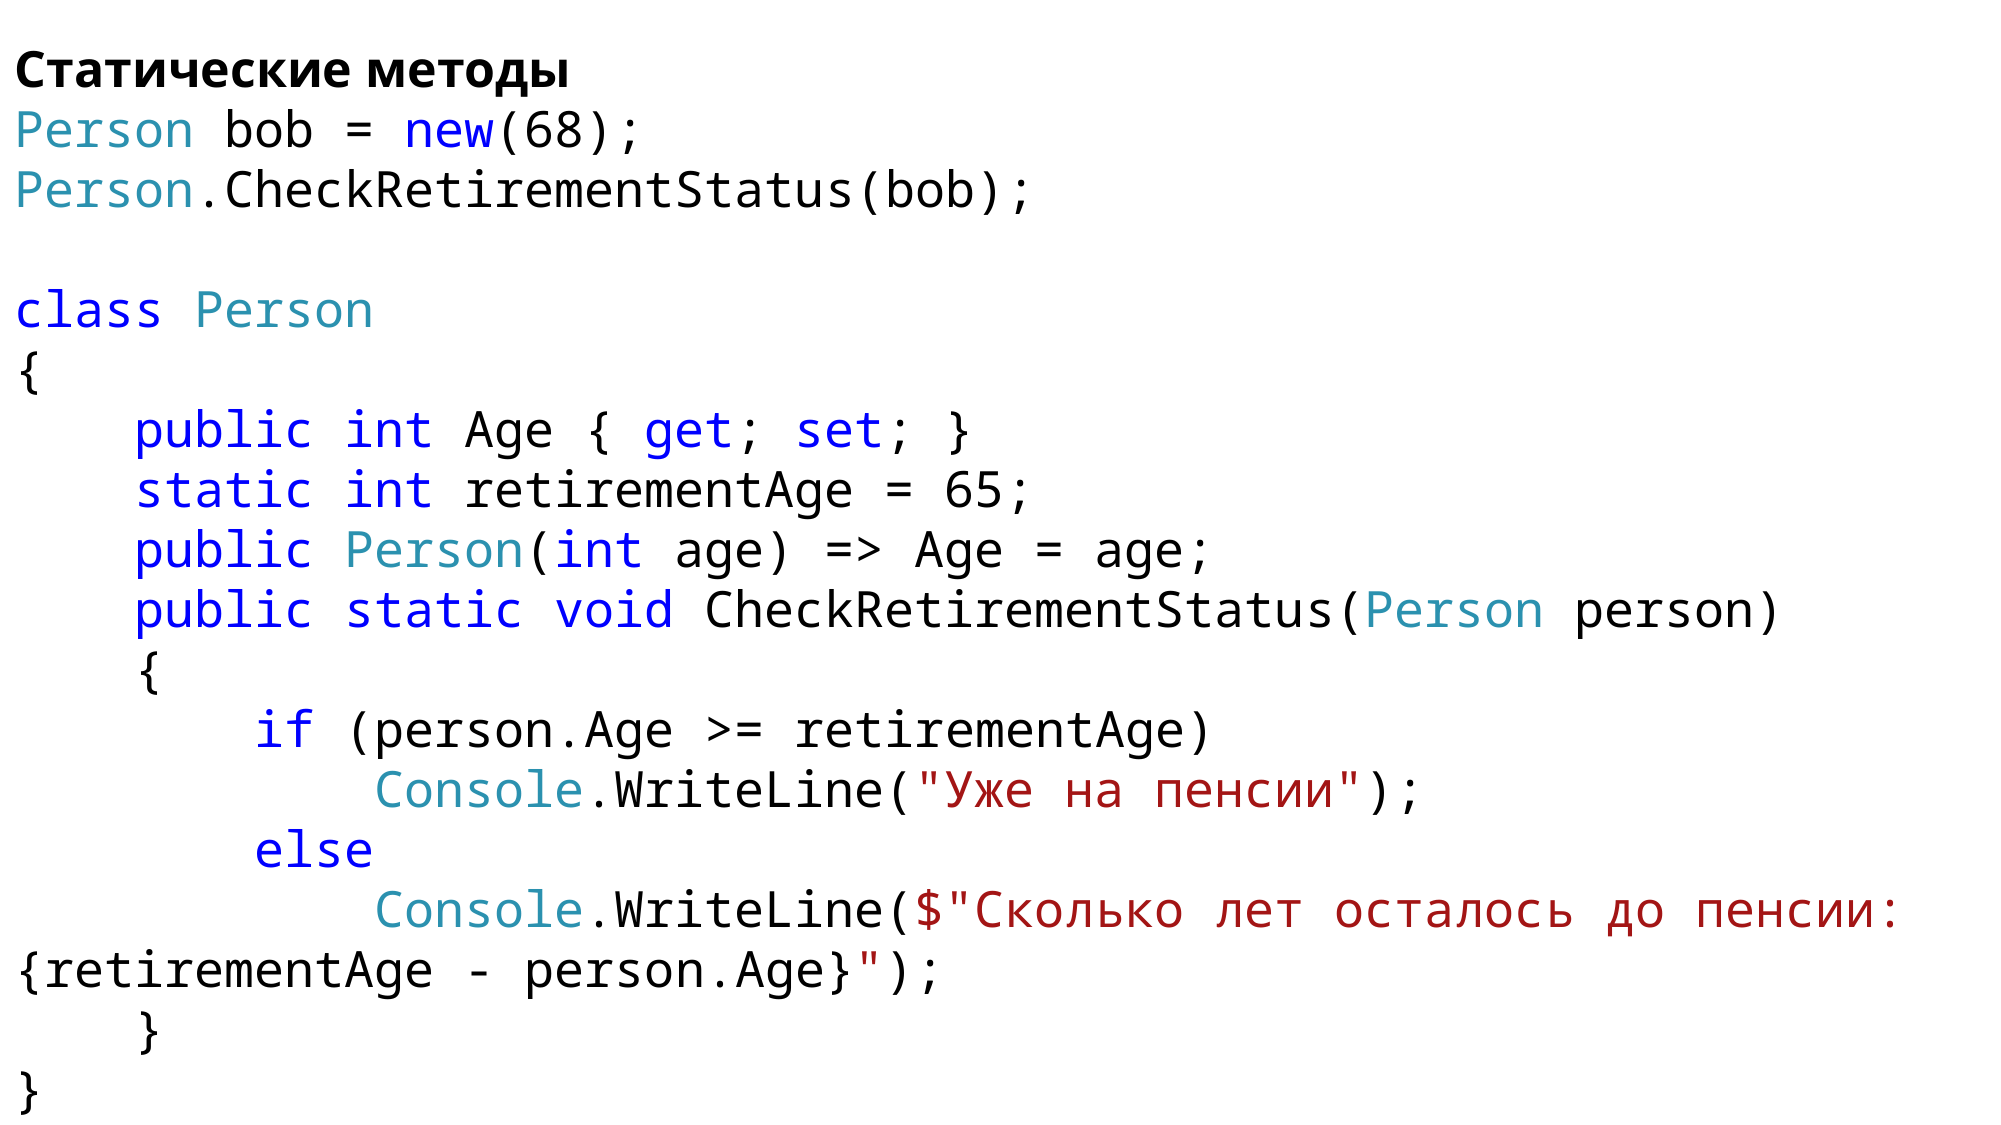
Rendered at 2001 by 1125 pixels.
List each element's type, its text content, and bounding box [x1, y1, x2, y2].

text_box Статические методы Person bob = new(68); Person.CheckRetirementStatus(bob); class Person { public int Age { get; set; } static int retirementAge = 65; public Person(int age) => Age = age; public static void CheckRetirementStatus(Person person) { if (person.Age >= retirementAge) Console.WriteLine("Уже на пенсии"); else Console.WriteLine($"Сколько лет осталось до пенсии: {retirementAge - person.Age}"); } } [0, 0, 2000, 1125]
